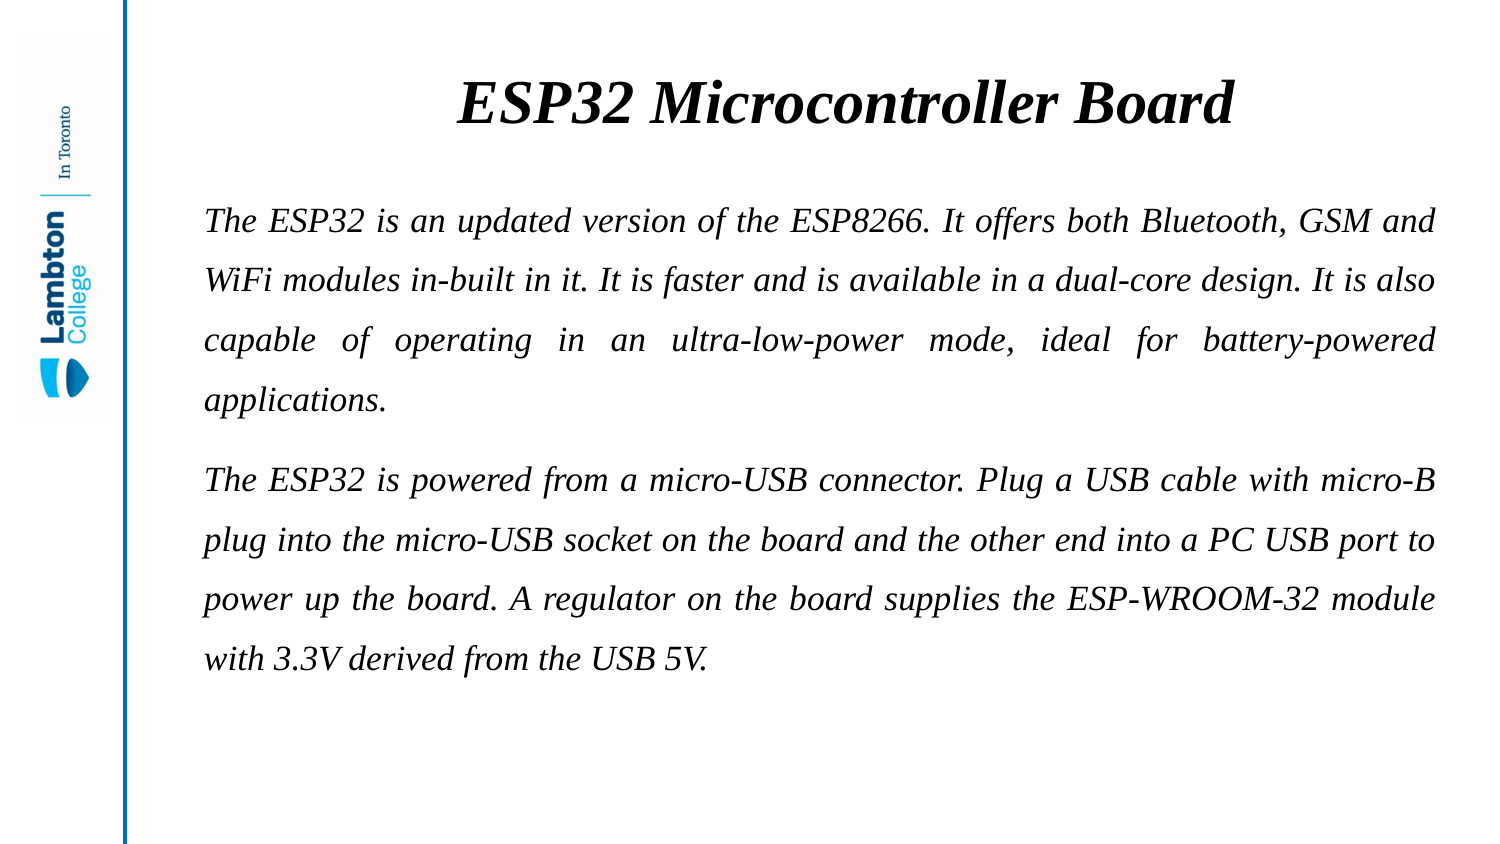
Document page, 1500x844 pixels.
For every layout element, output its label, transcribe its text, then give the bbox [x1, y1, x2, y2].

picture [18, 33, 113, 422]
subtitle The ESP32 is an updated version of the ESP8266. It offers both Bluetooth, GSM and WiFi modules in-built in it. It is faster and is available in a dual-core design. It is also capable of operating in an ultra-low-power mode, ideal for battery-powered applications. The ESP32 is powered from a micro-USB connector. Plug a USB cable with micro-B plug into the micro-USB socket on the board and the other end into a PC USB port to power up the board. A regulator on the board supplies the ESP-WROOM-32 module with 3.3V derived from the USB 5V. [192, 174, 1448, 836]
title ESP32 Microcontroller Board [209, 35, 1409, 161]
